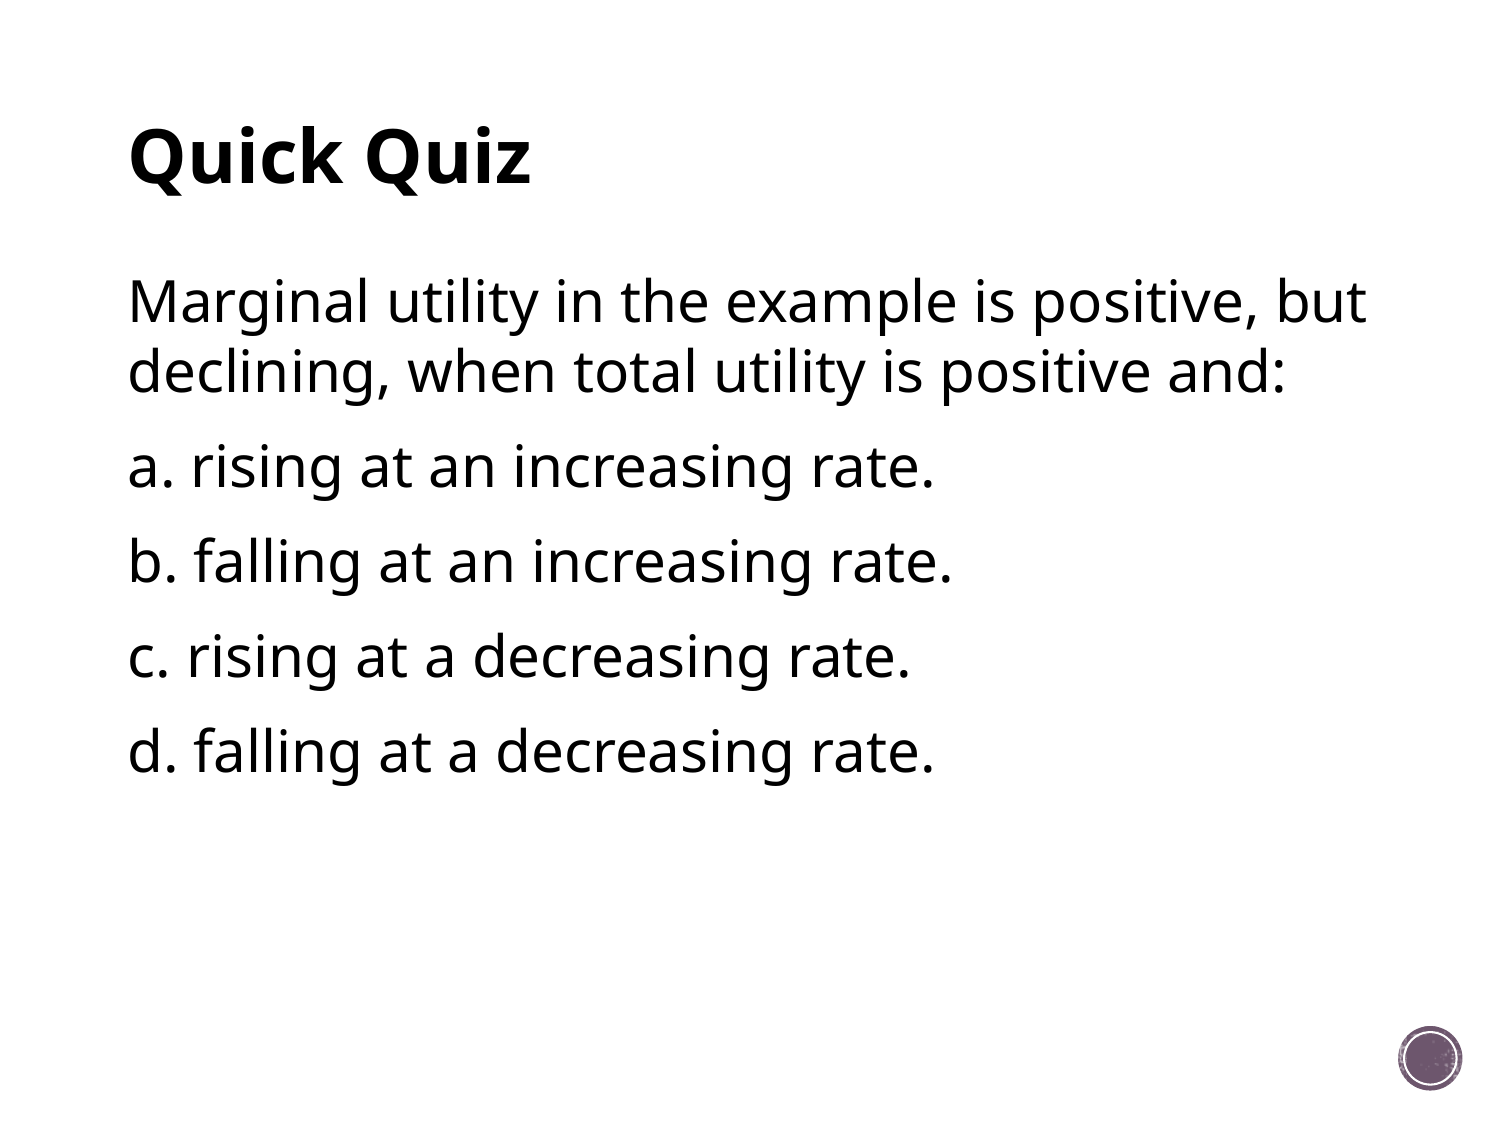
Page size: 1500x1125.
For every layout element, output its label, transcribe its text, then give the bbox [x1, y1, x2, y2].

title Quick Quiz [112, 79, 1388, 239]
list Marginal utility in the example is positive, but declining, when total utility is positive and: a. rising at an increasing rate. b. falling at an increasing rate. c. rising at a decreasing rate. d. falling at a decreasing rate. [112, 257, 1388, 965]
